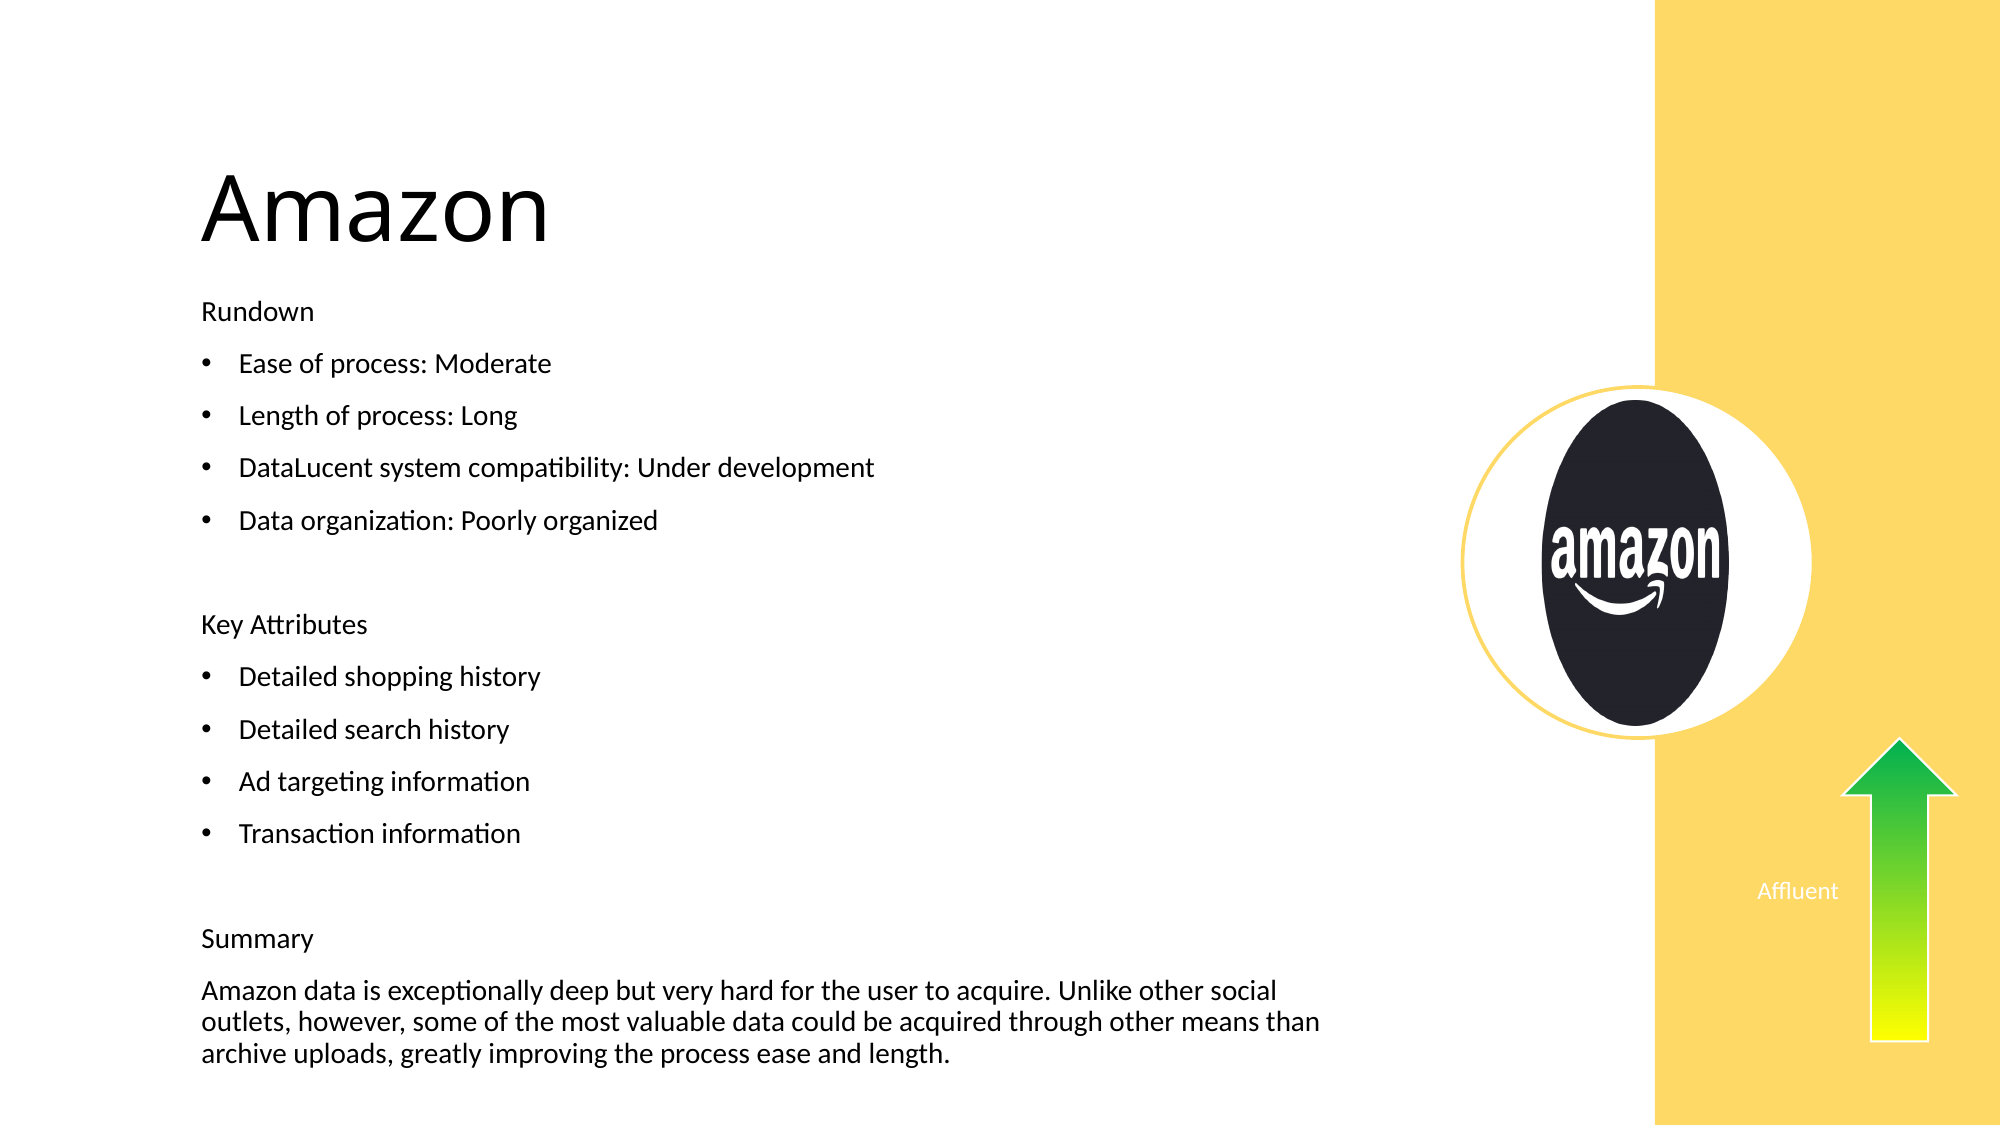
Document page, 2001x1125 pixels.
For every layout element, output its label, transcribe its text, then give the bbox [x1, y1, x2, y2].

picture [1451, 392, 1822, 763]
list Rundown Ease of process: Moderate Length of process: Long DataLucent system compatibility: Under development Data organization: Poorly organized Key Attributes Detailed shopping history Detailed search history Ad targeting information Transaction information Summary Amazon data is exceptionally deep but very hard for the user to acquire. Unlike other social outlets, however, some of the most valuable data could be acquired through other means than archive uploads, greatly improving the process ease and length. [186, 352, 1380, 1066]
text_box [1654, 0, 2000, 1125]
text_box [1633, 737, 1957, 1042]
text_box [1592, 385, 1684, 392]
title Amazon [186, 102, 1413, 321]
